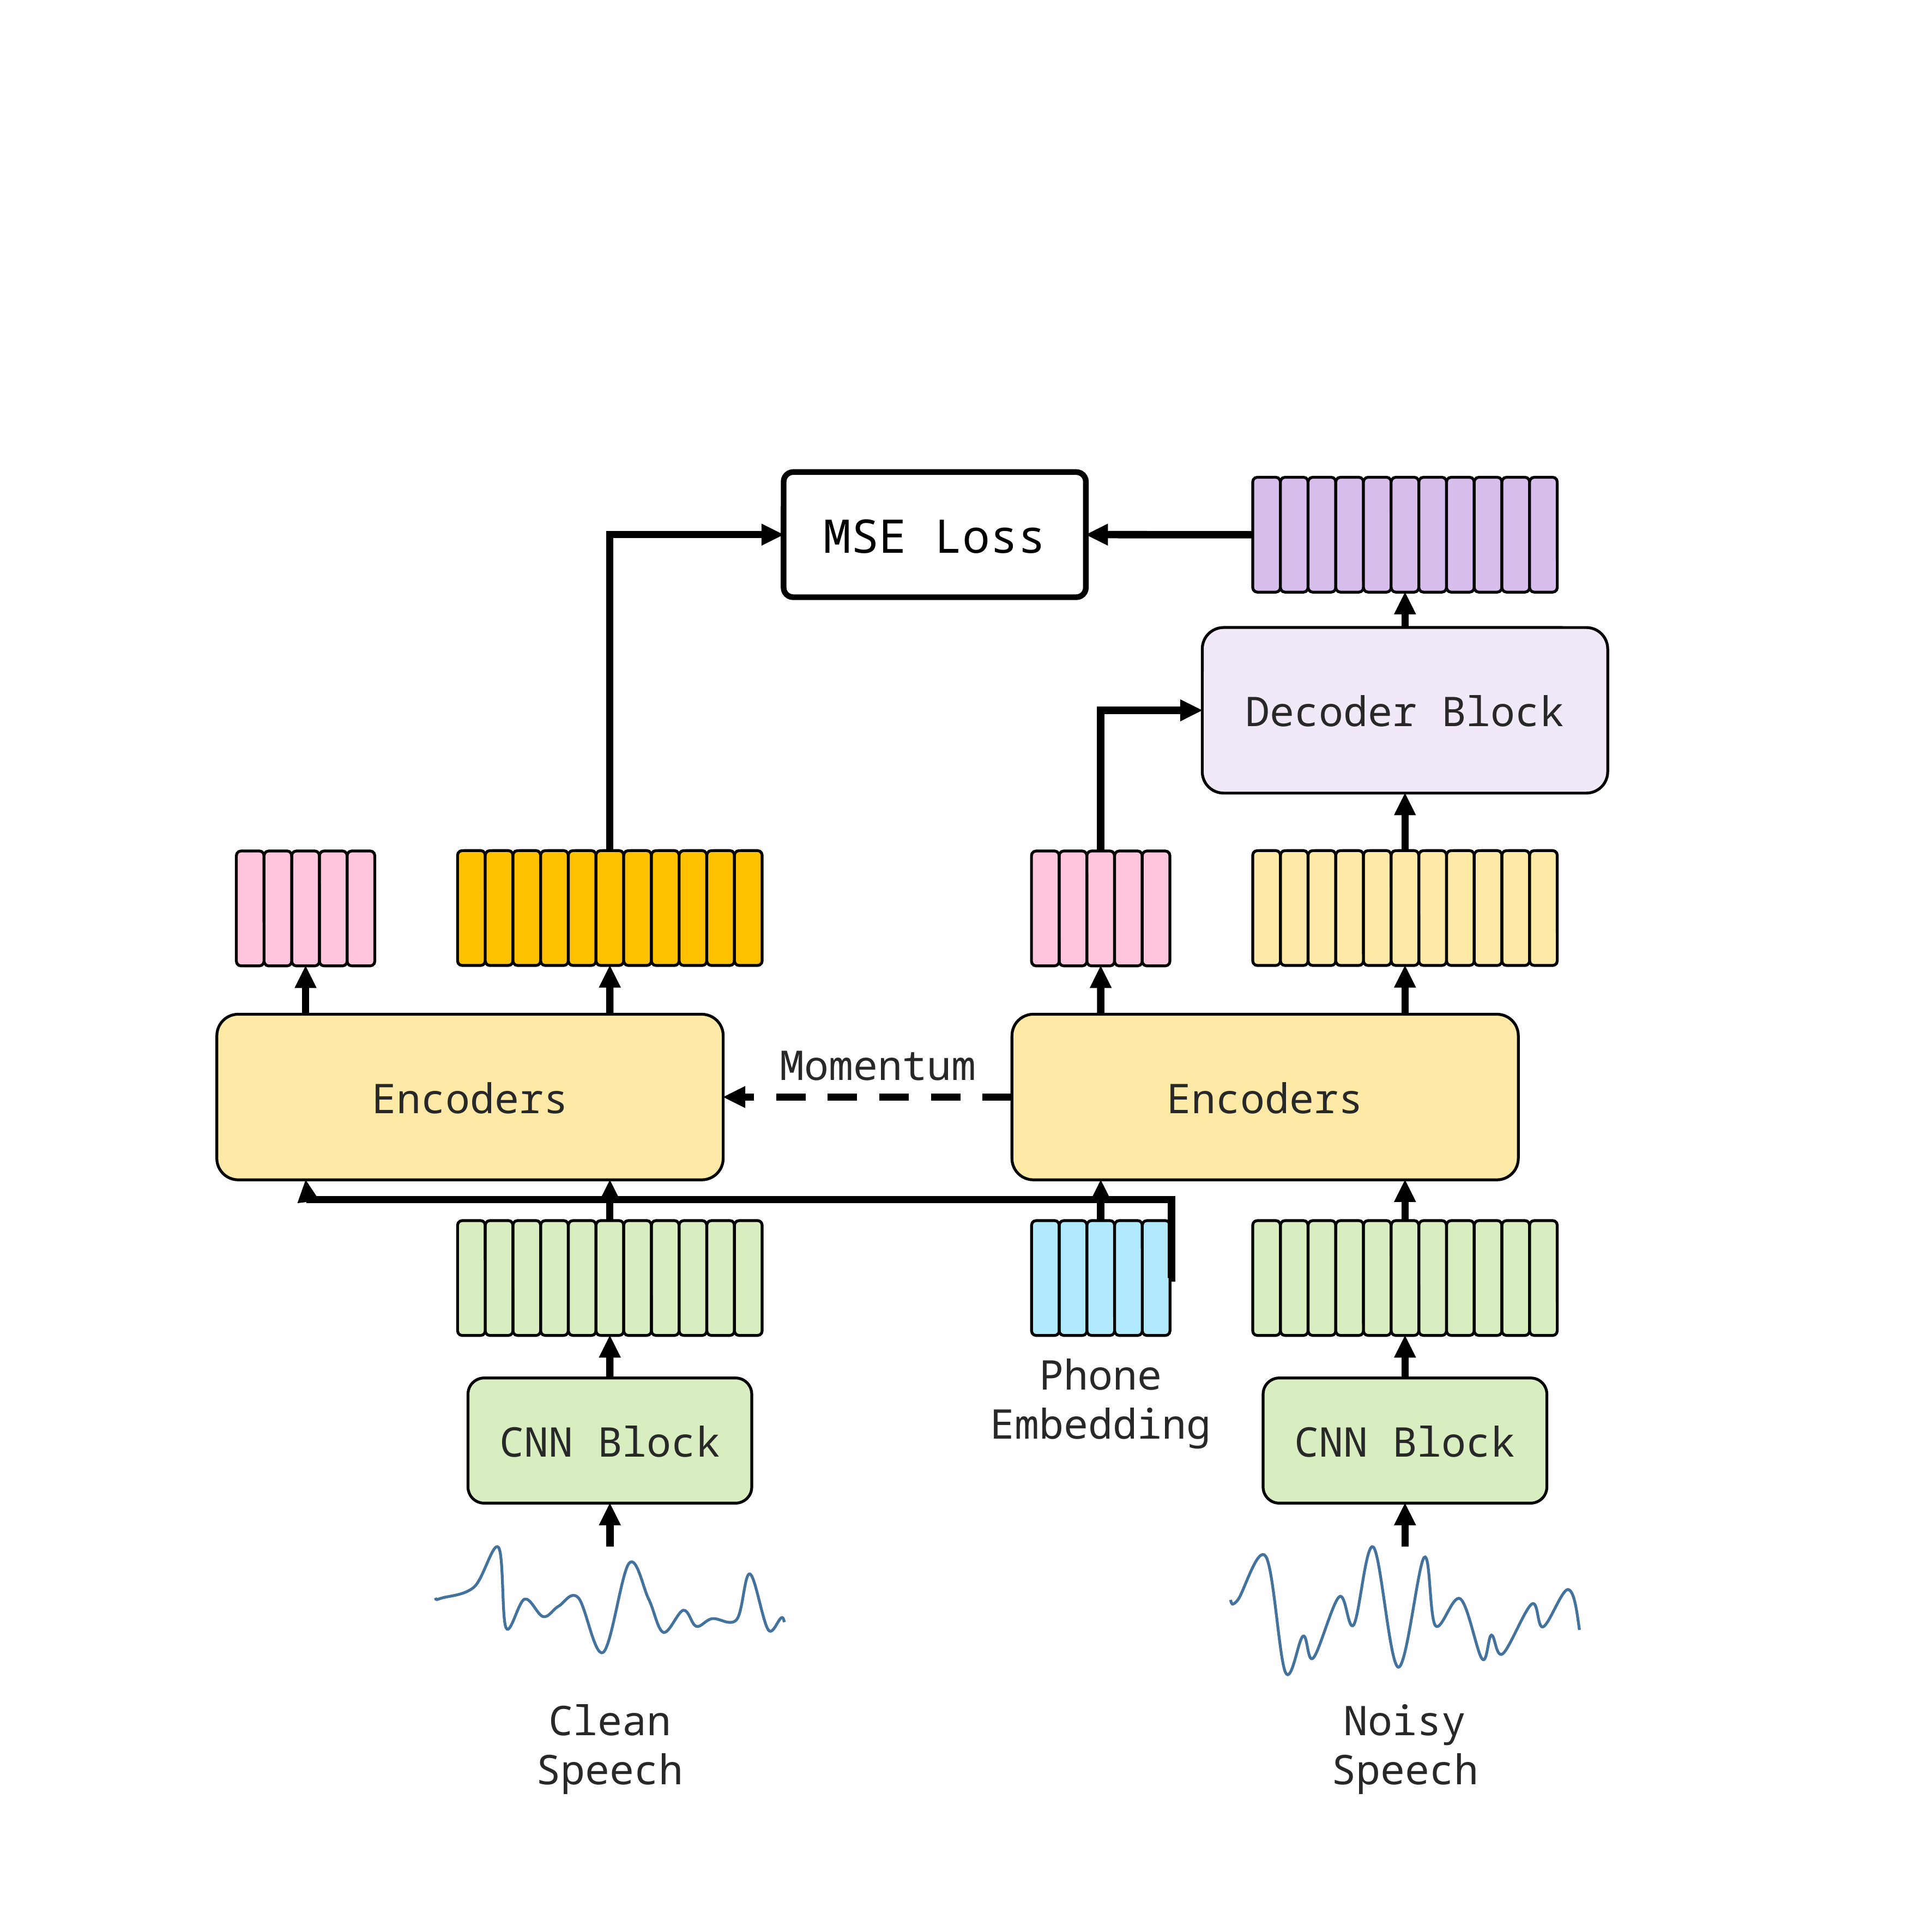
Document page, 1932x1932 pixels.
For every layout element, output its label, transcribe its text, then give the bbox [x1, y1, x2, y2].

text_box [434, 1546, 785, 1653]
text_box Phone Embedding [981, 1355, 1222, 1441]
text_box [1252, 1220, 1557, 1336]
text_box Encoders [216, 1013, 724, 1181]
text_box Encoders [1011, 1013, 1519, 1181]
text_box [1252, 850, 1557, 966]
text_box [979, 1354, 1223, 1442]
text_box Clean Speech [490, 1701, 731, 1788]
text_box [1031, 1278, 1170, 1336]
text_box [1031, 851, 1170, 966]
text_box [539, 606, 855, 780]
text_box Decoder Block [1202, 627, 1609, 794]
text_box Momentum [757, 1044, 999, 1084]
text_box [488, 1699, 733, 1789]
text_box [1230, 1546, 1580, 1676]
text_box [457, 1278, 763, 1336]
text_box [305, 1180, 1170, 1278]
text_box CNN Block [467, 1377, 753, 1504]
text_box MSE Loss [783, 471, 1086, 598]
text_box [236, 851, 375, 966]
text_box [1283, 1699, 1528, 1788]
text_box CNN Block [1262, 1377, 1548, 1504]
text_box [1081, 729, 1222, 832]
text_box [1252, 477, 1557, 593]
text_box Noisy Speech [1285, 1701, 1526, 1787]
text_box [457, 850, 763, 966]
